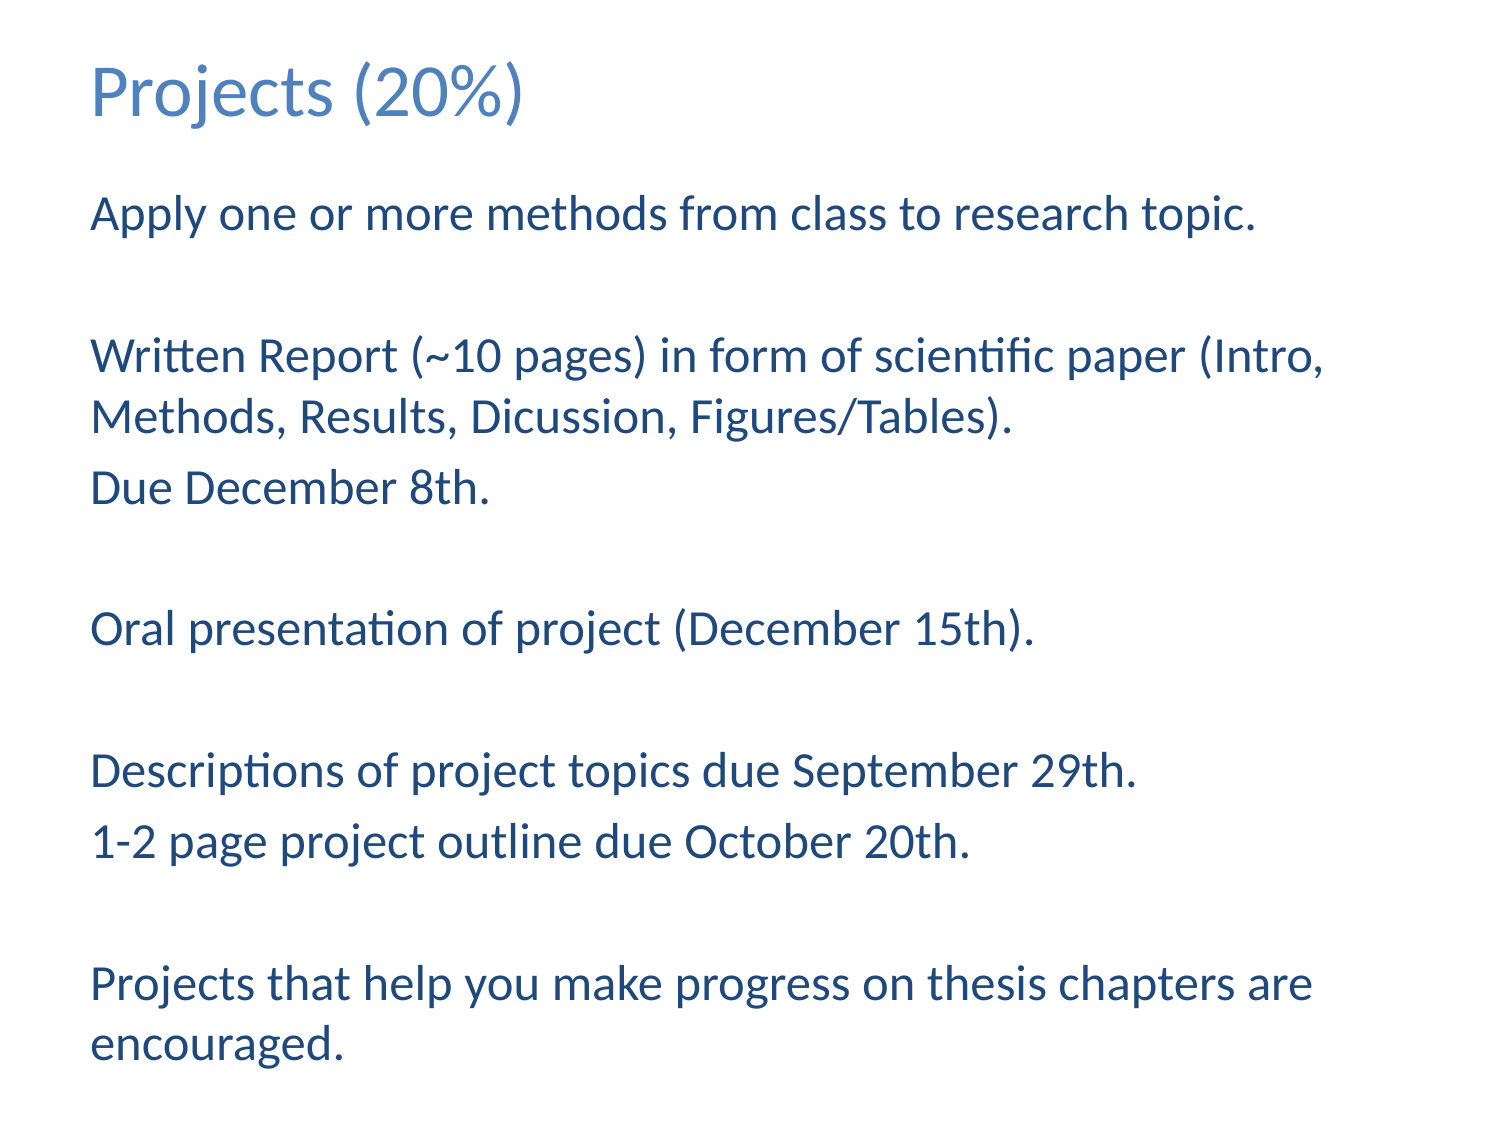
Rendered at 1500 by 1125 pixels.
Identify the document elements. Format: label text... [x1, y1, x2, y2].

list Apply one or more methods from class to research topic. Written Report (~10 pages) in form of scientific paper (Intro, Methods, Results, Dicussion, Figures/Tables). Due December 8th. Oral presentation of project (December 15th). Descriptions of project topics due September 29th. 1-2 page project outline due October 20th. Projects that help you make progress on thesis chapters are encouraged. [75, 172, 1425, 1090]
title Projects (20%) [75, 30, 1425, 144]
